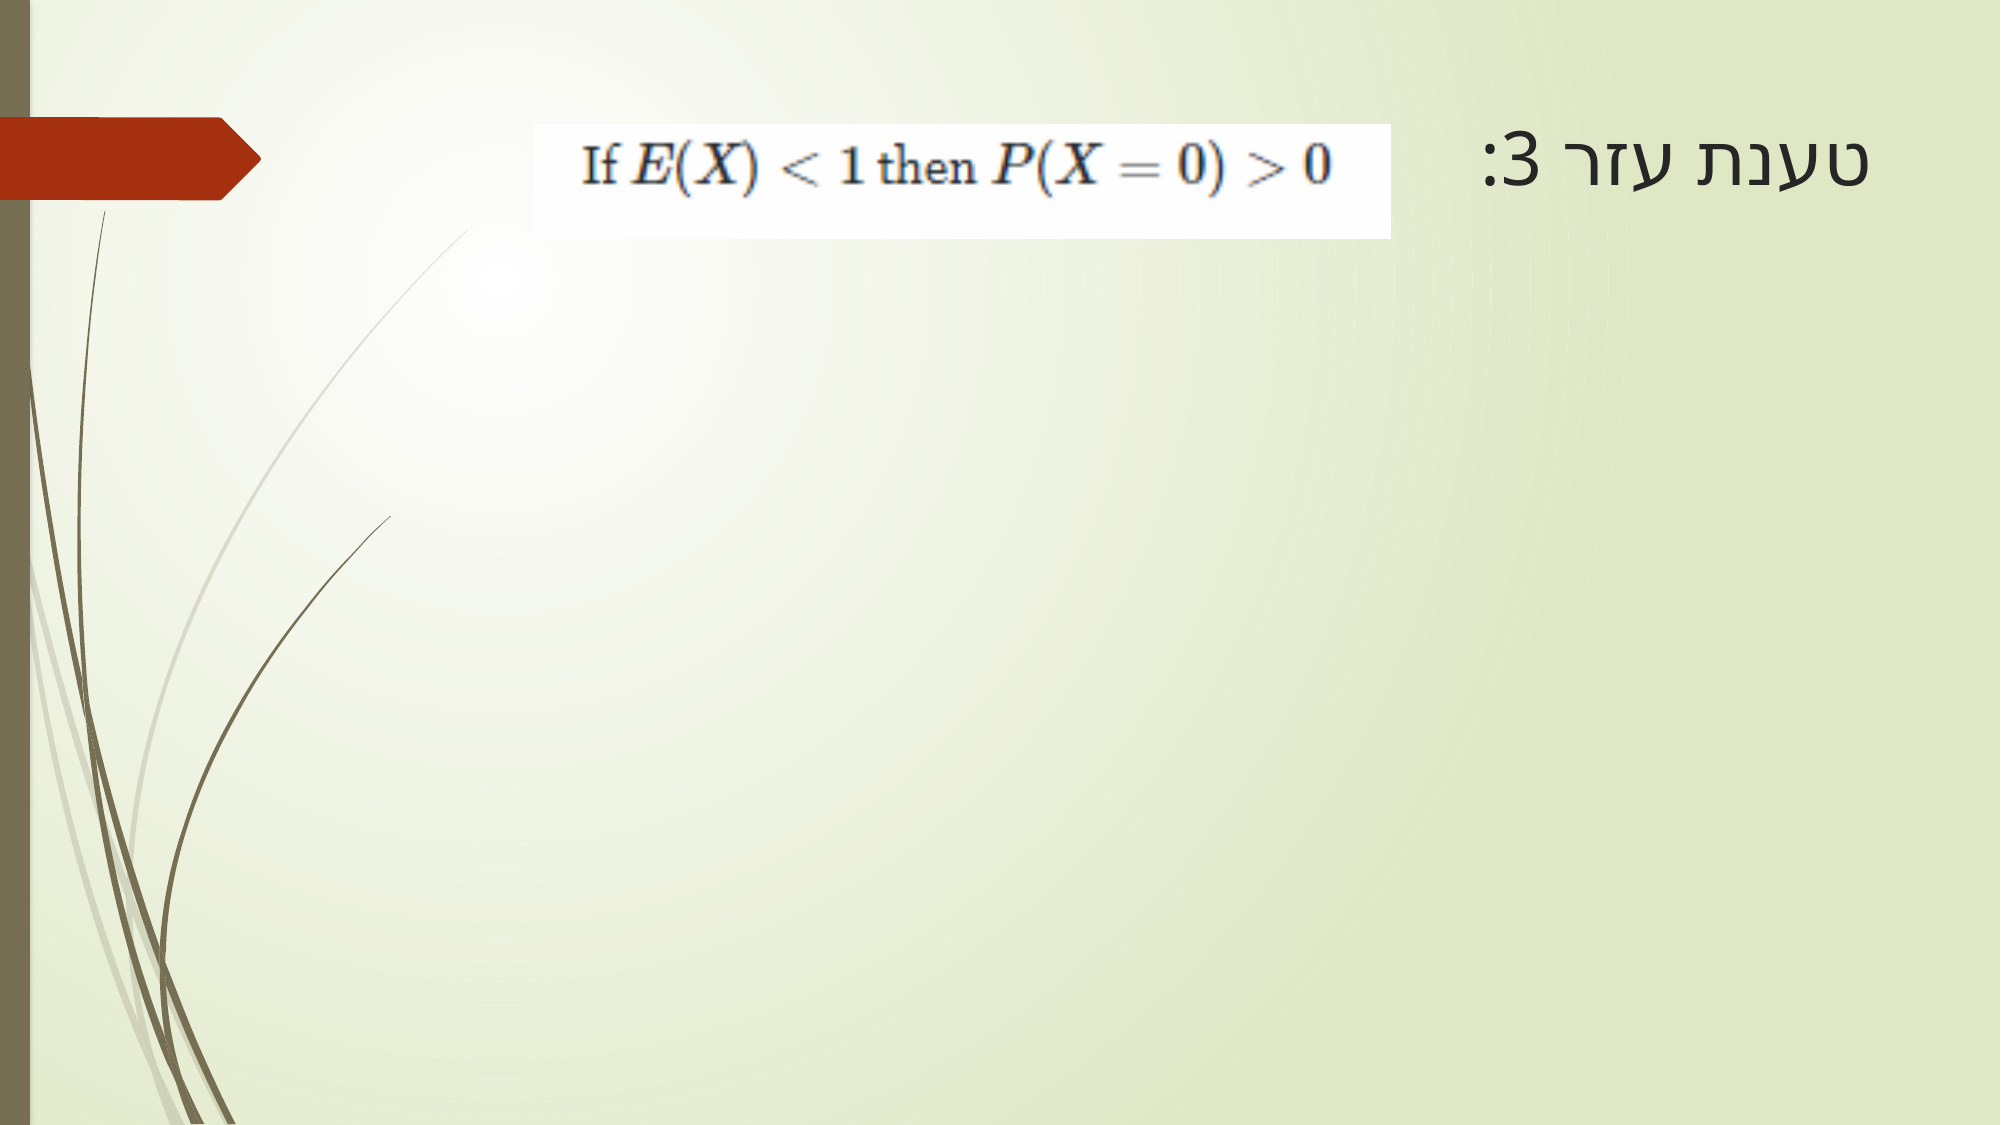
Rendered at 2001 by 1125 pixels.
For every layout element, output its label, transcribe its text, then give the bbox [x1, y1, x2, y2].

picture [534, 124, 1391, 239]
title טענת עזר 3: [425, 102, 1888, 313]
